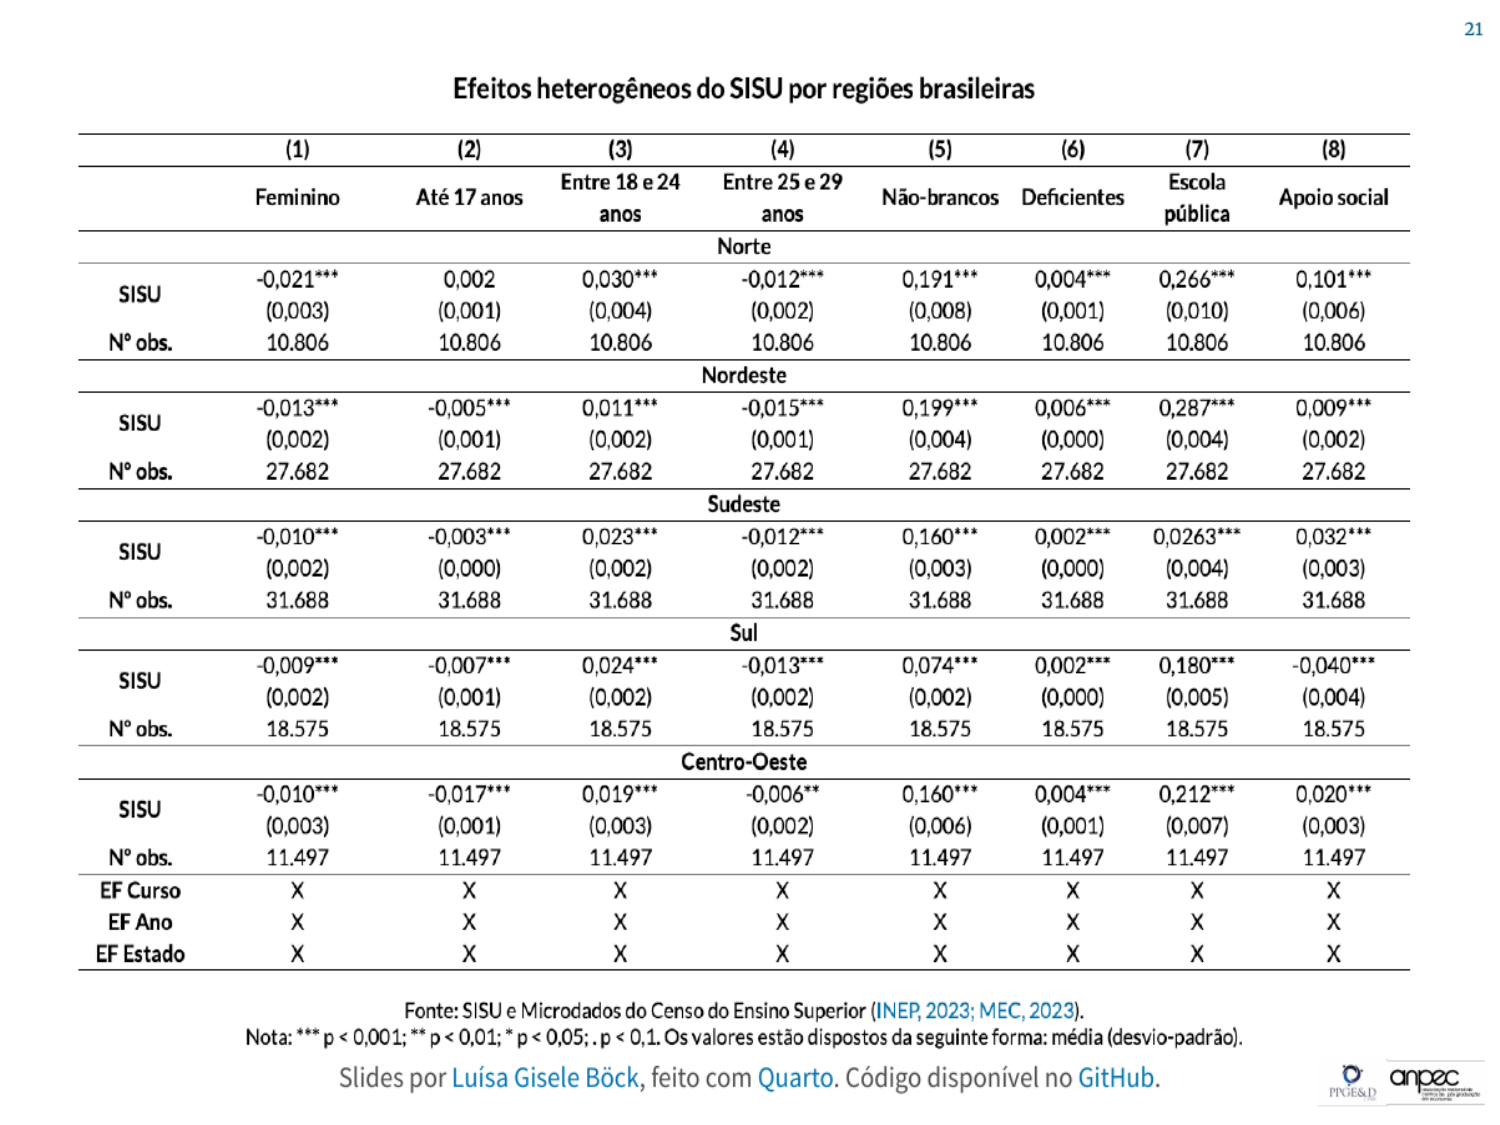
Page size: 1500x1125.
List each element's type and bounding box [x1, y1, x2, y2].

list [0, 0, 1500, 1125]
